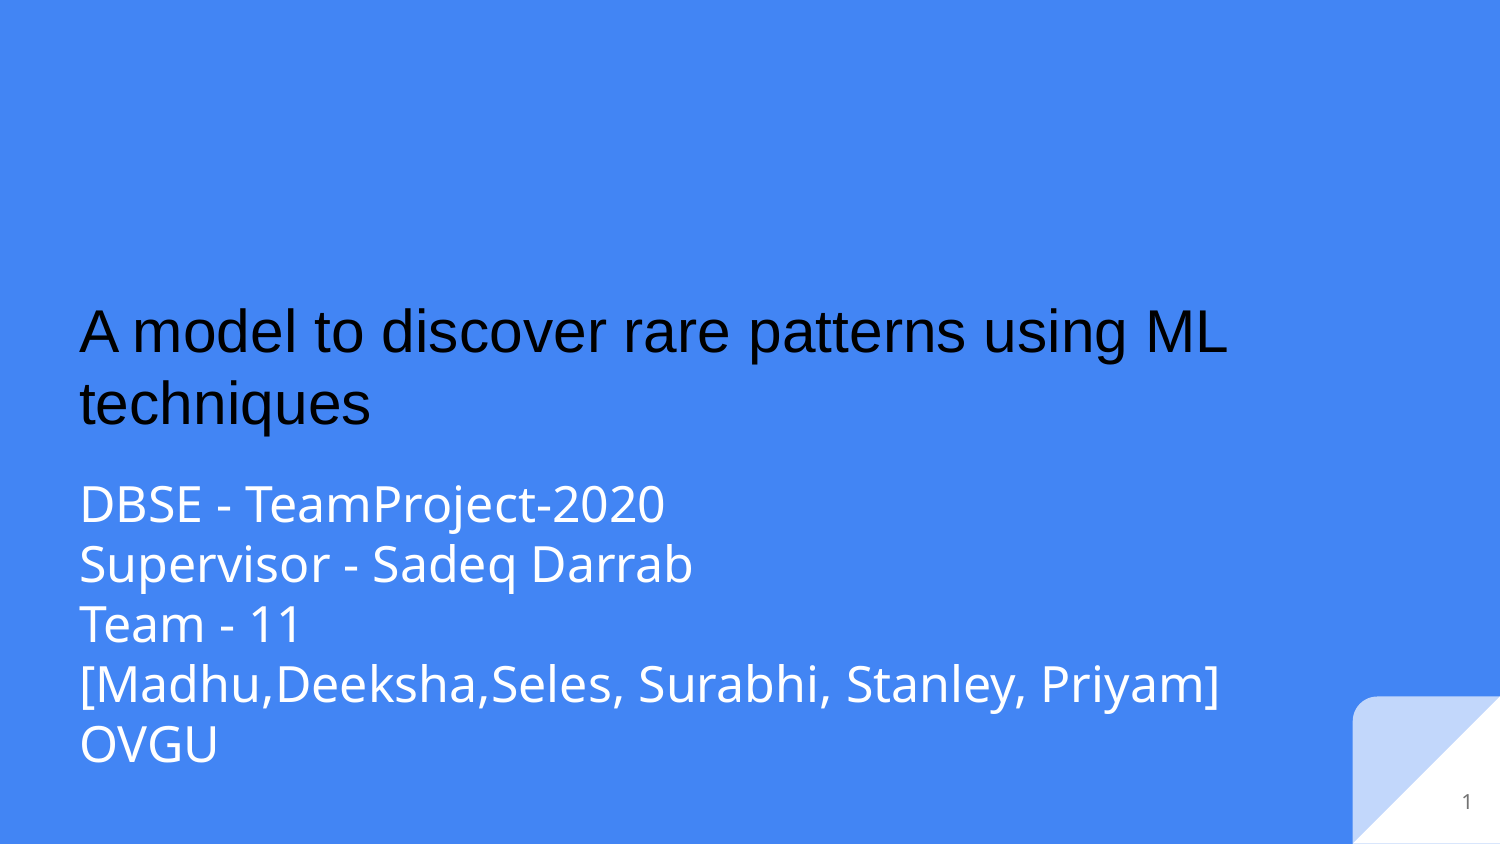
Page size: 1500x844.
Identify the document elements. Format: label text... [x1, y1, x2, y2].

slide_number ‹#› [1398, 770, 1489, 835]
title A model to discover rare patterns using ML techniques [64, 298, 1413, 452]
subtitle DBSE - TeamProject-2020 Supervisor - Sadeq Darrab Team - 11 [Madhu,Deeksha,Seles, Surabhi, Stanley, Priyam] OVGU [64, 457, 1413, 529]
